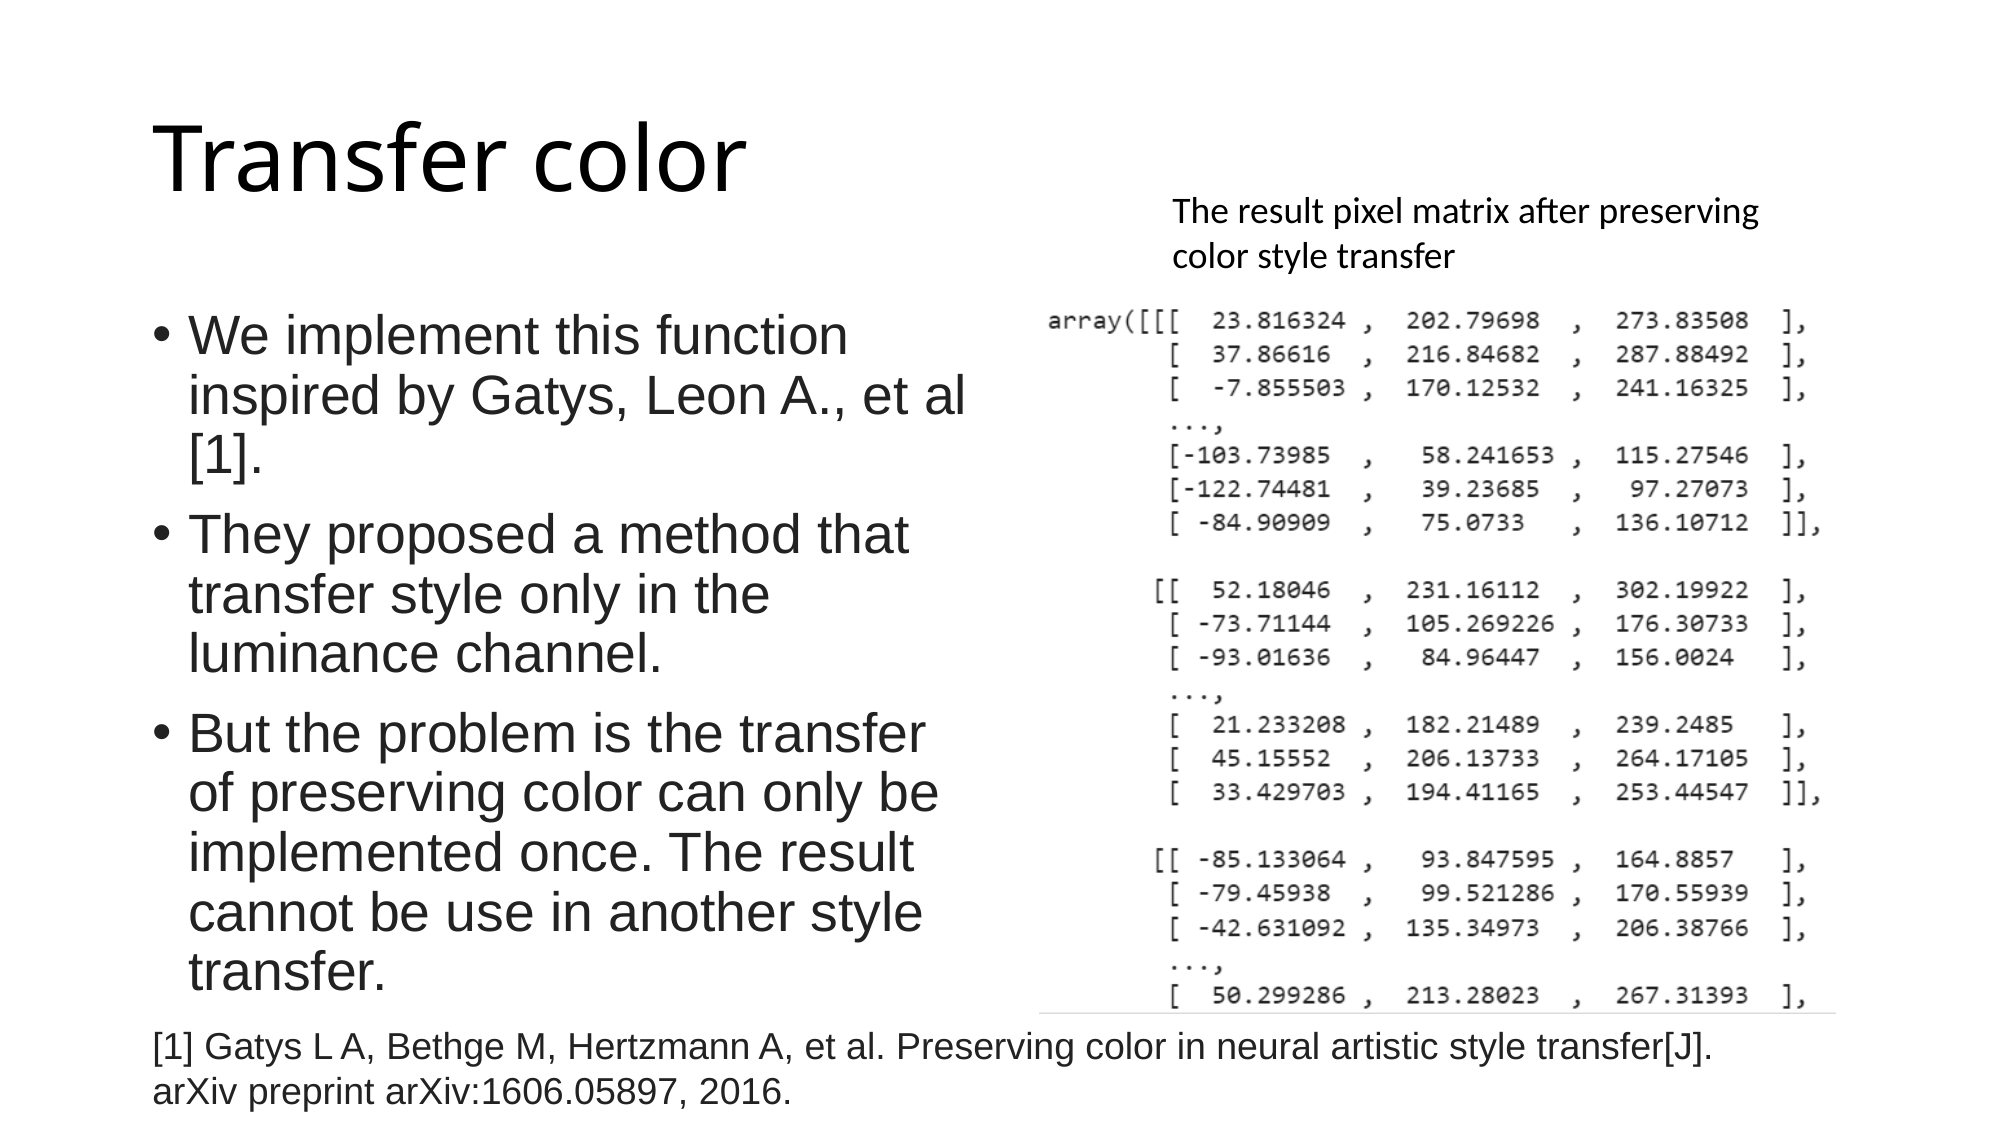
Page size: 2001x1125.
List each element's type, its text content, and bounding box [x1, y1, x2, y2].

list We implement this function inspired by Gatys, Leon A., et al [1]. They proposed a method that transfer style only in the luminance channel. But the problem is the transfer of preserving color can only be implemented once. The result cannot be use in another style transfer. [137, 299, 988, 1014]
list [1039, 299, 1836, 1014]
title Transfer color [137, 53, 1863, 271]
text_box The result pixel matrix after preserving color style transfer [1157, 178, 1824, 284]
text_box [1] Gatys L A, Bethge M, Hertzmann A, et al. Preserving color in neural artistic style transfer[J]. arXiv preprint arXiv:1606.05897, 2016. [137, 1014, 1824, 1120]
